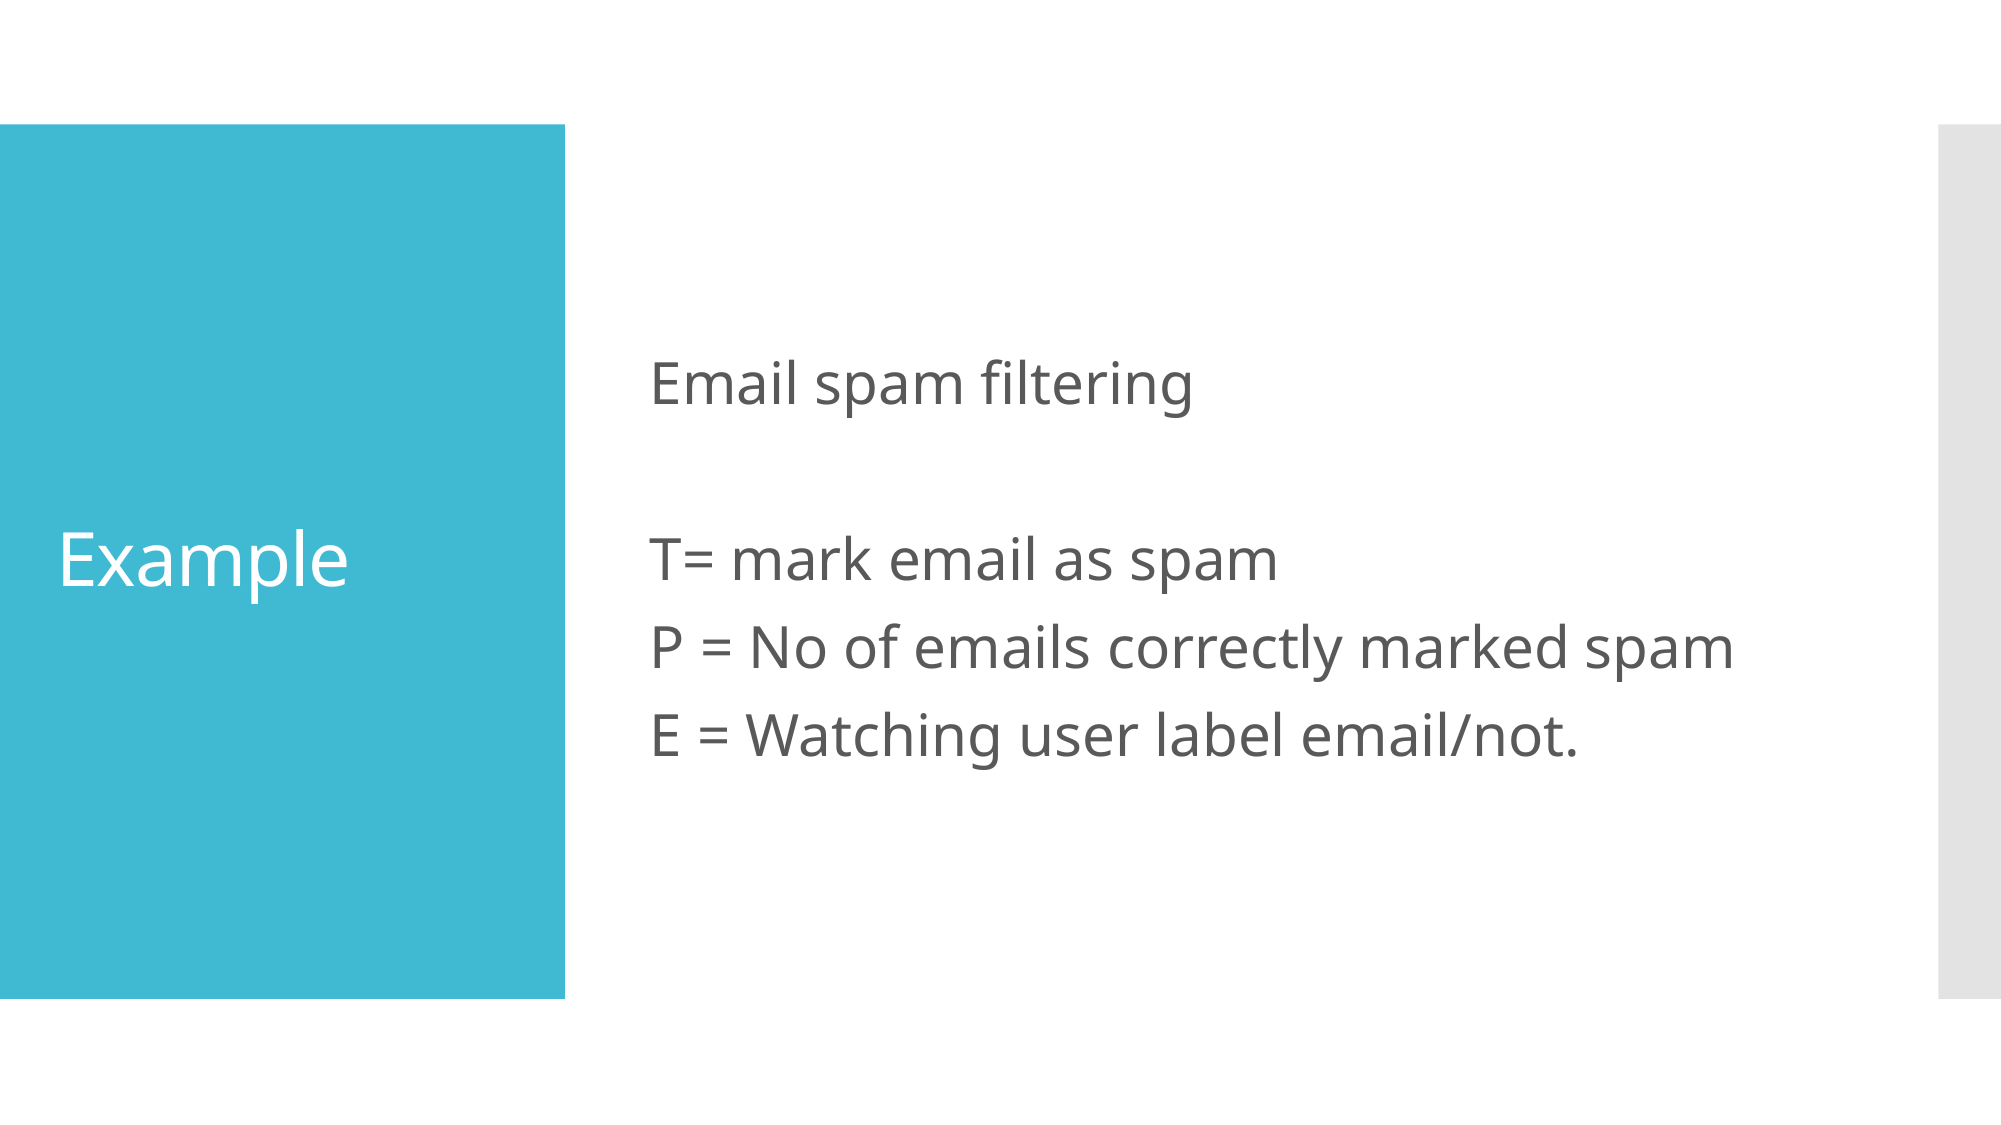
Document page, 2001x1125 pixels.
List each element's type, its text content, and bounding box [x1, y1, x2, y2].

list Email spam filtering T= mark email as spam P = No of emails correctly marked spam E = Watching user label email/not. [634, 141, 1835, 982]
title Example [41, 184, 525, 940]
